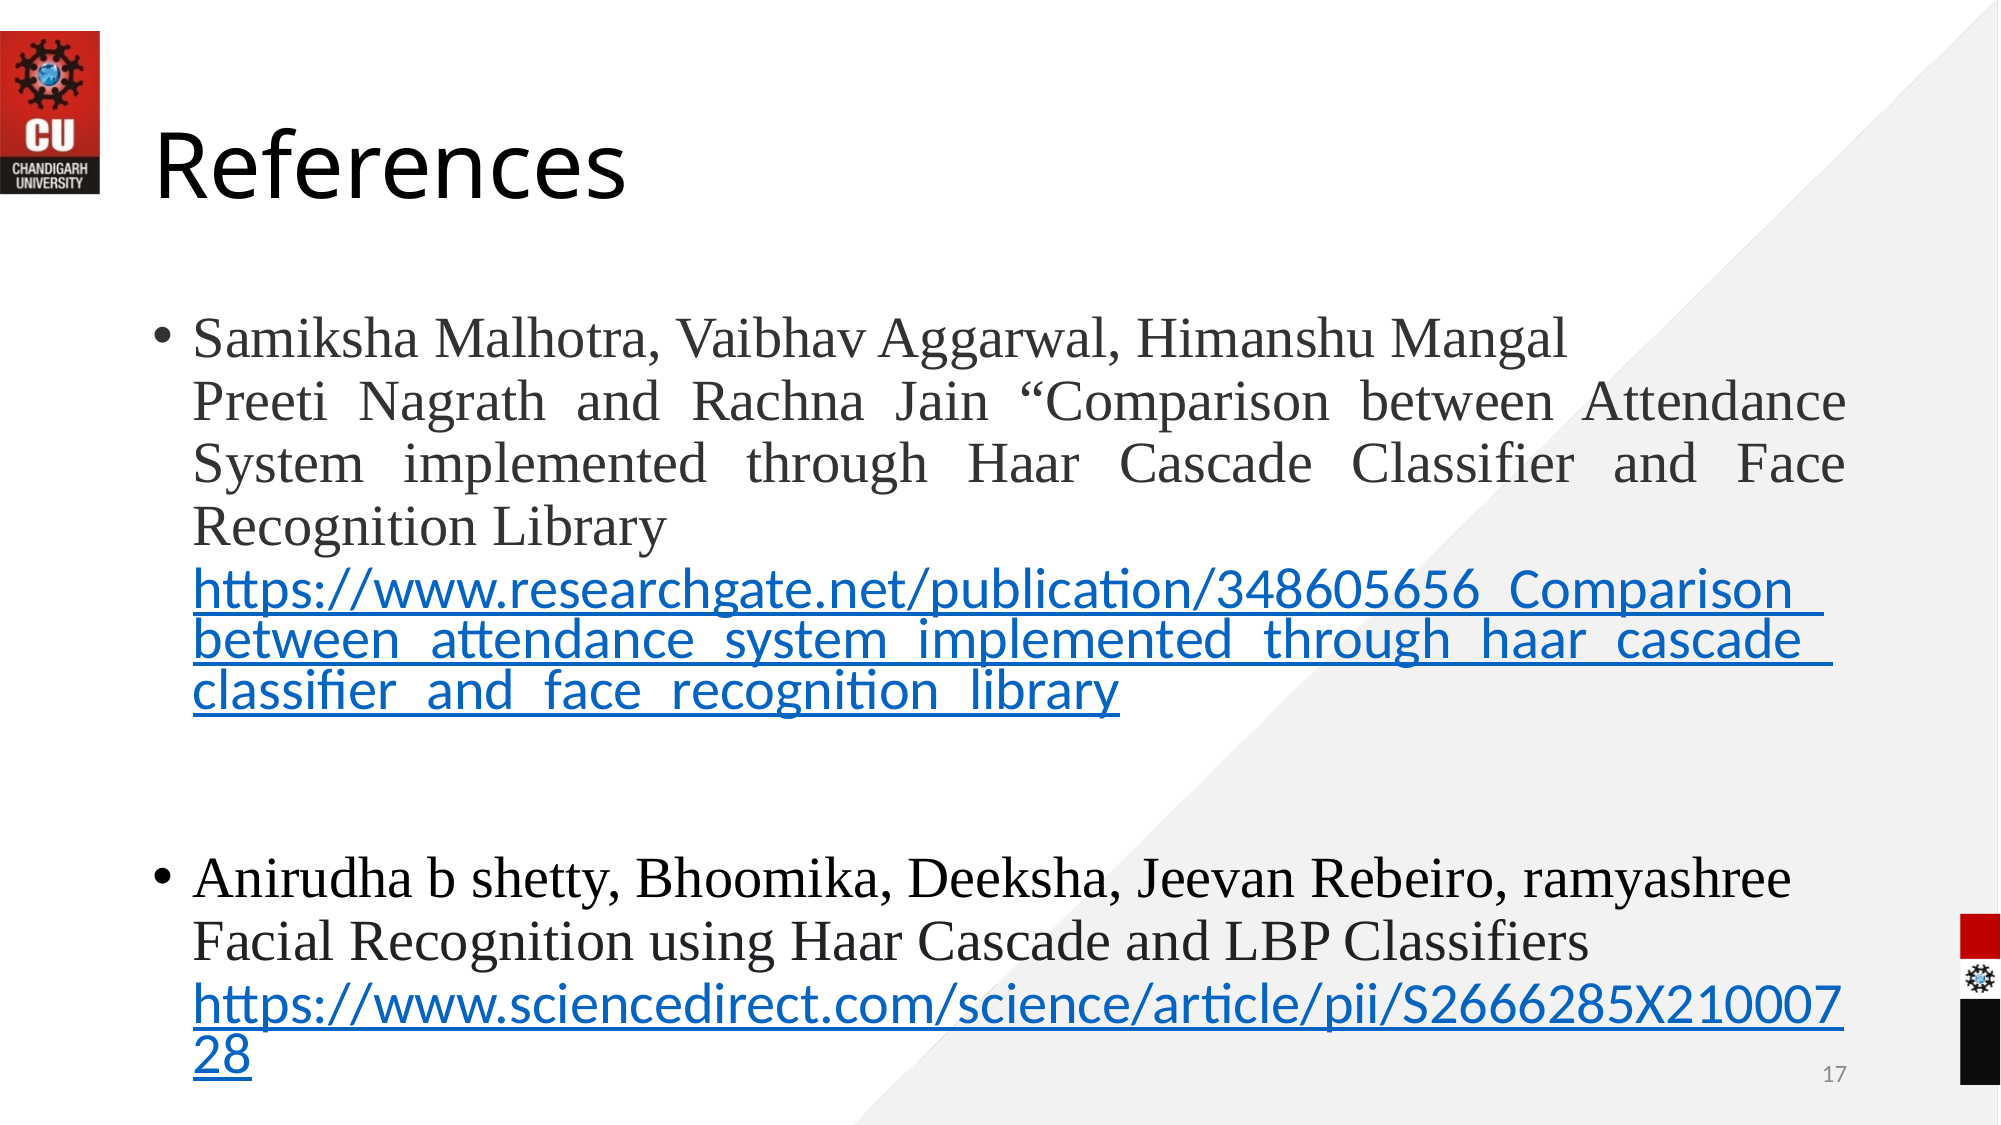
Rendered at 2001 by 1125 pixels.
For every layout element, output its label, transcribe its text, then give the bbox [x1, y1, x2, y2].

list Samiksha Malhotra, Vaibhav Aggarwal, Himanshu Mangal Preeti Nagrath and Rachna Jain “Comparison between Attendance System implemented through Haar Cascade Classifier and Face Recognition Library https://www.researchgate.net/publication/348605656_Comparison_between_attendance_system_implemented_through_haar_cascade_classifier_and_face_recognition_library Anirudha b shetty, Bhoomika, Deeksha, Jeevan Rebeiro, ramyashree Facial Recognition using Haar Cascade and LBP Classifiers https://www.sciencedirect.com/science/article/pii/S2666285X21000728 [137, 299, 1863, 1014]
slide_number 17 [1412, 1042, 1863, 1103]
picture [0, 0, 2001, 1125]
title References [137, 59, 1863, 278]
